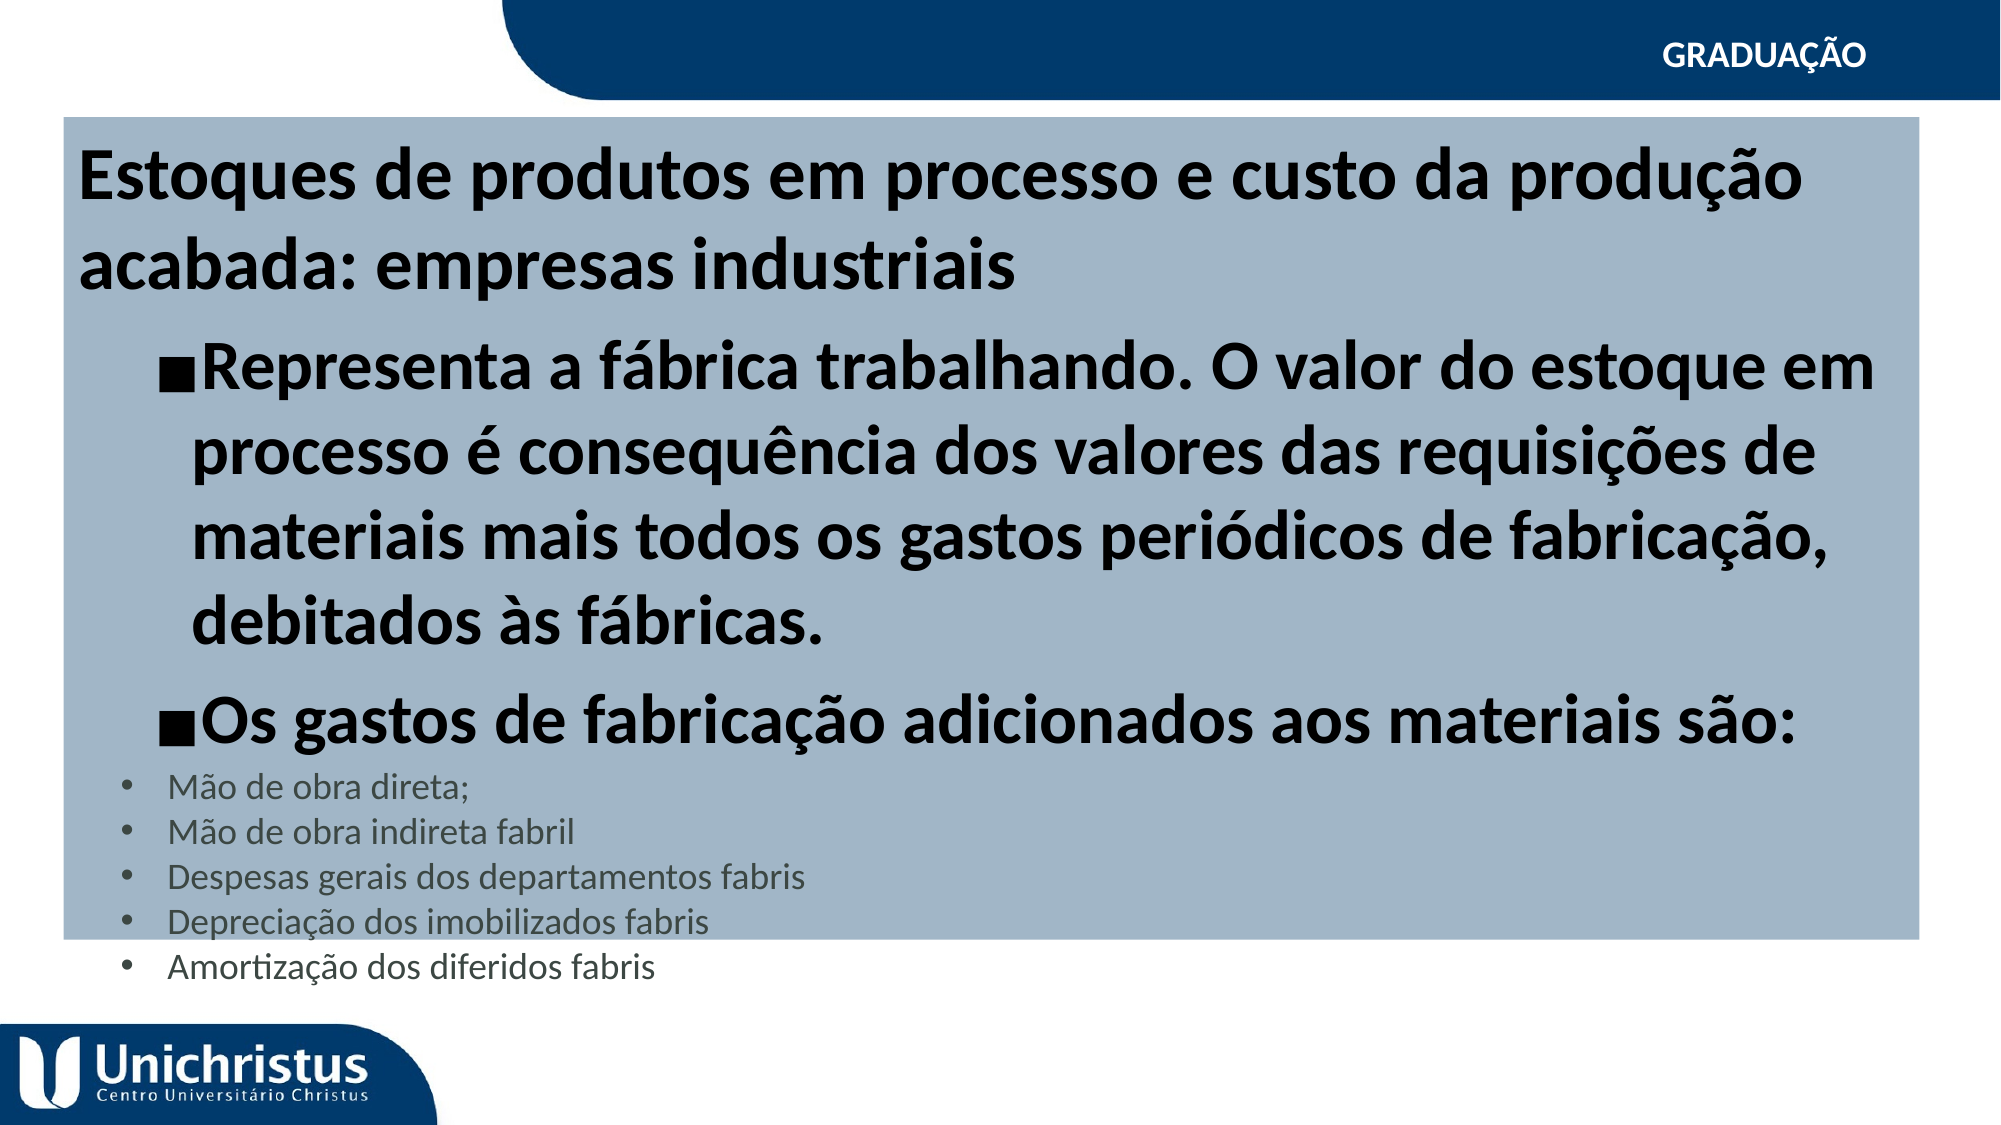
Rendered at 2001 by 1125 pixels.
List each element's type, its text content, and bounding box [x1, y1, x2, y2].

text_box Mão de obra direta; Mão de obra indireta fabril Despesas gerais dos departamentos fabris Depreciação dos imobilizados fabris Amortização dos diferidos fabris [105, 754, 1867, 1005]
text_box Estoques de produtos em processo e custo da produção acabada: empresas industriais Representa a fábrica trabalhando. O valor do estoque em processo é consequência dos valores das requisições de materiais mais todos os gastos periódicos de fabricação, debitados às fábricas. Os gastos de fabricação adicionados aos materiais são: [63, 117, 1920, 940]
picture [0, 0, 2001, 1125]
text_box GRADUAÇÃO [1544, 22, 1985, 83]
